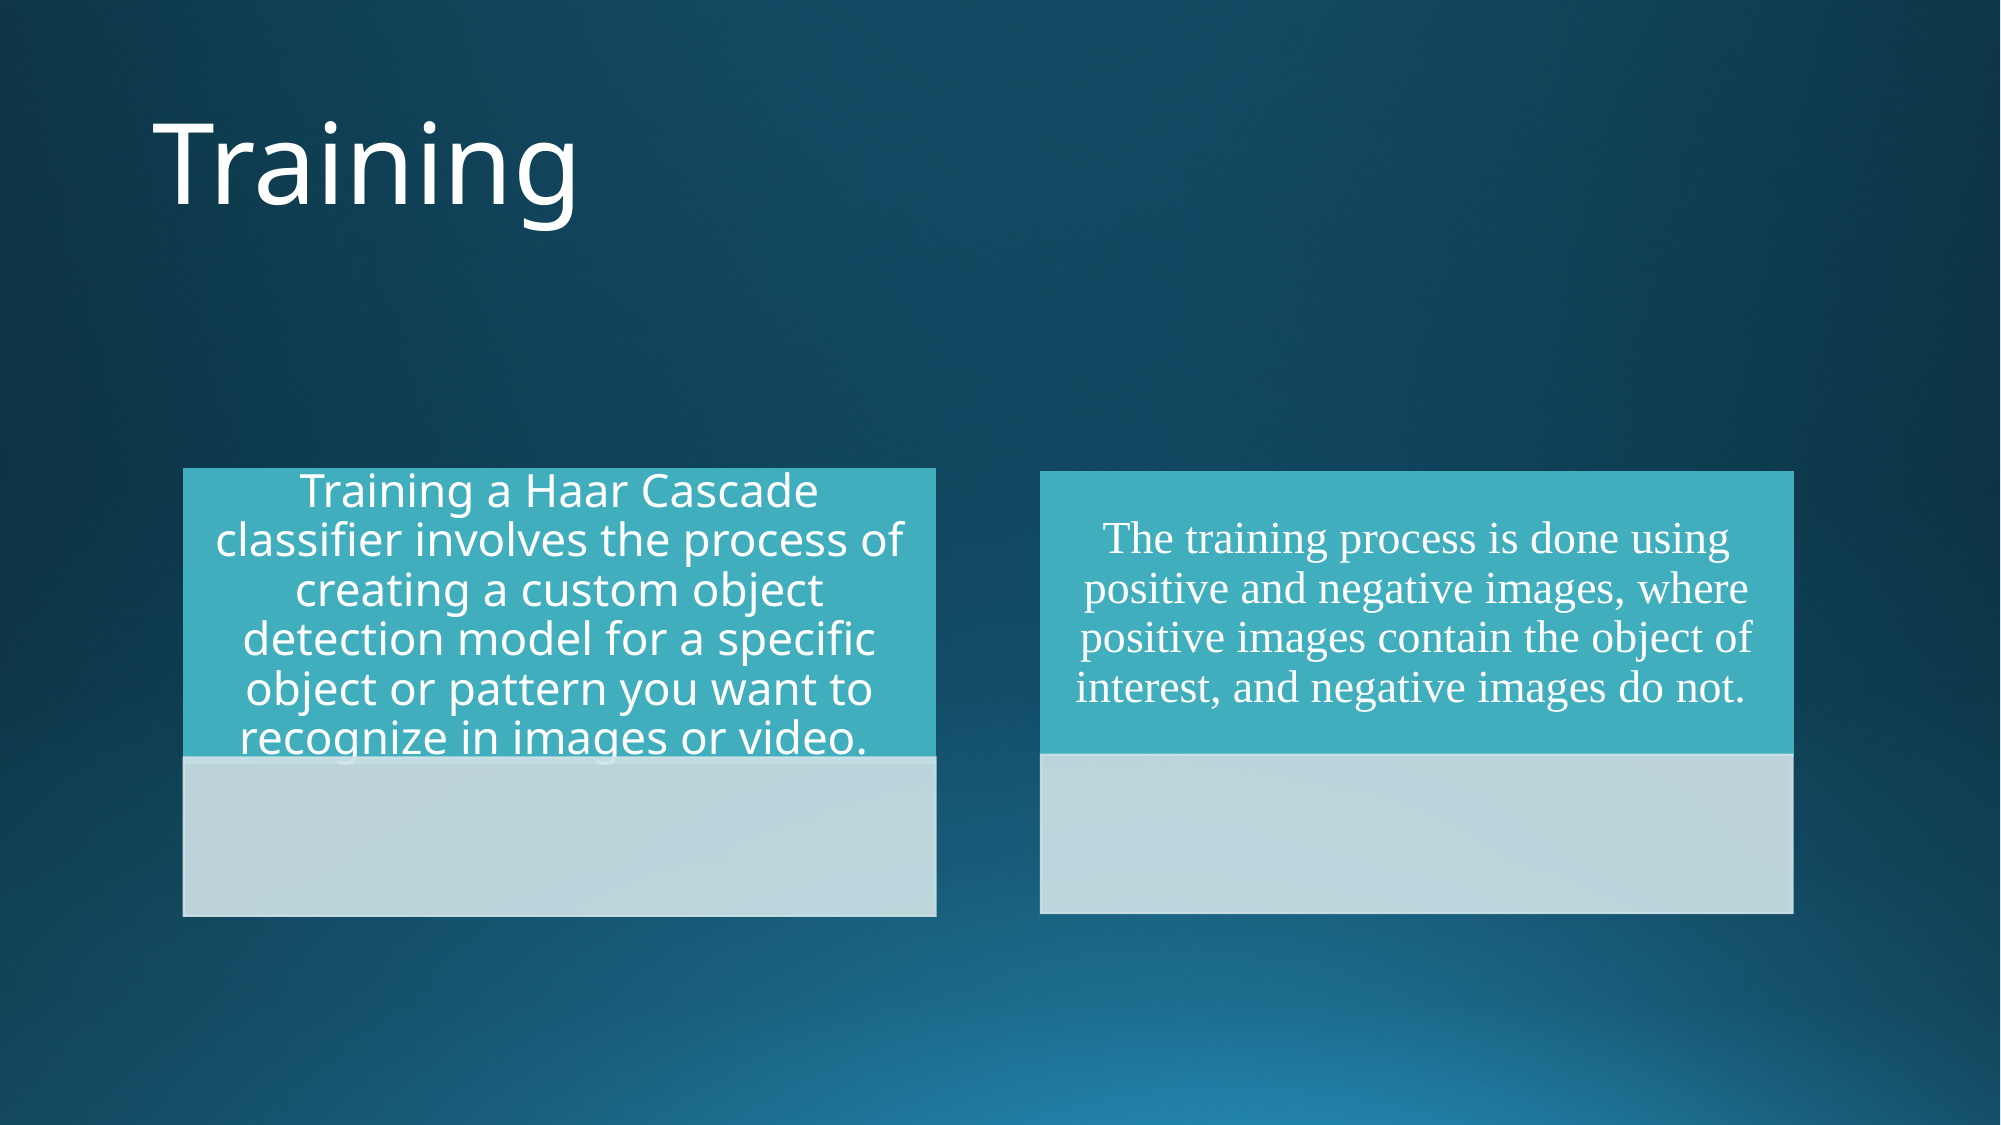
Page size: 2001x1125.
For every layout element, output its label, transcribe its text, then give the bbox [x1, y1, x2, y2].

title Training [137, 59, 1863, 278]
picture [0, 0, 2001, 1125]
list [183, 299, 1793, 1086]
